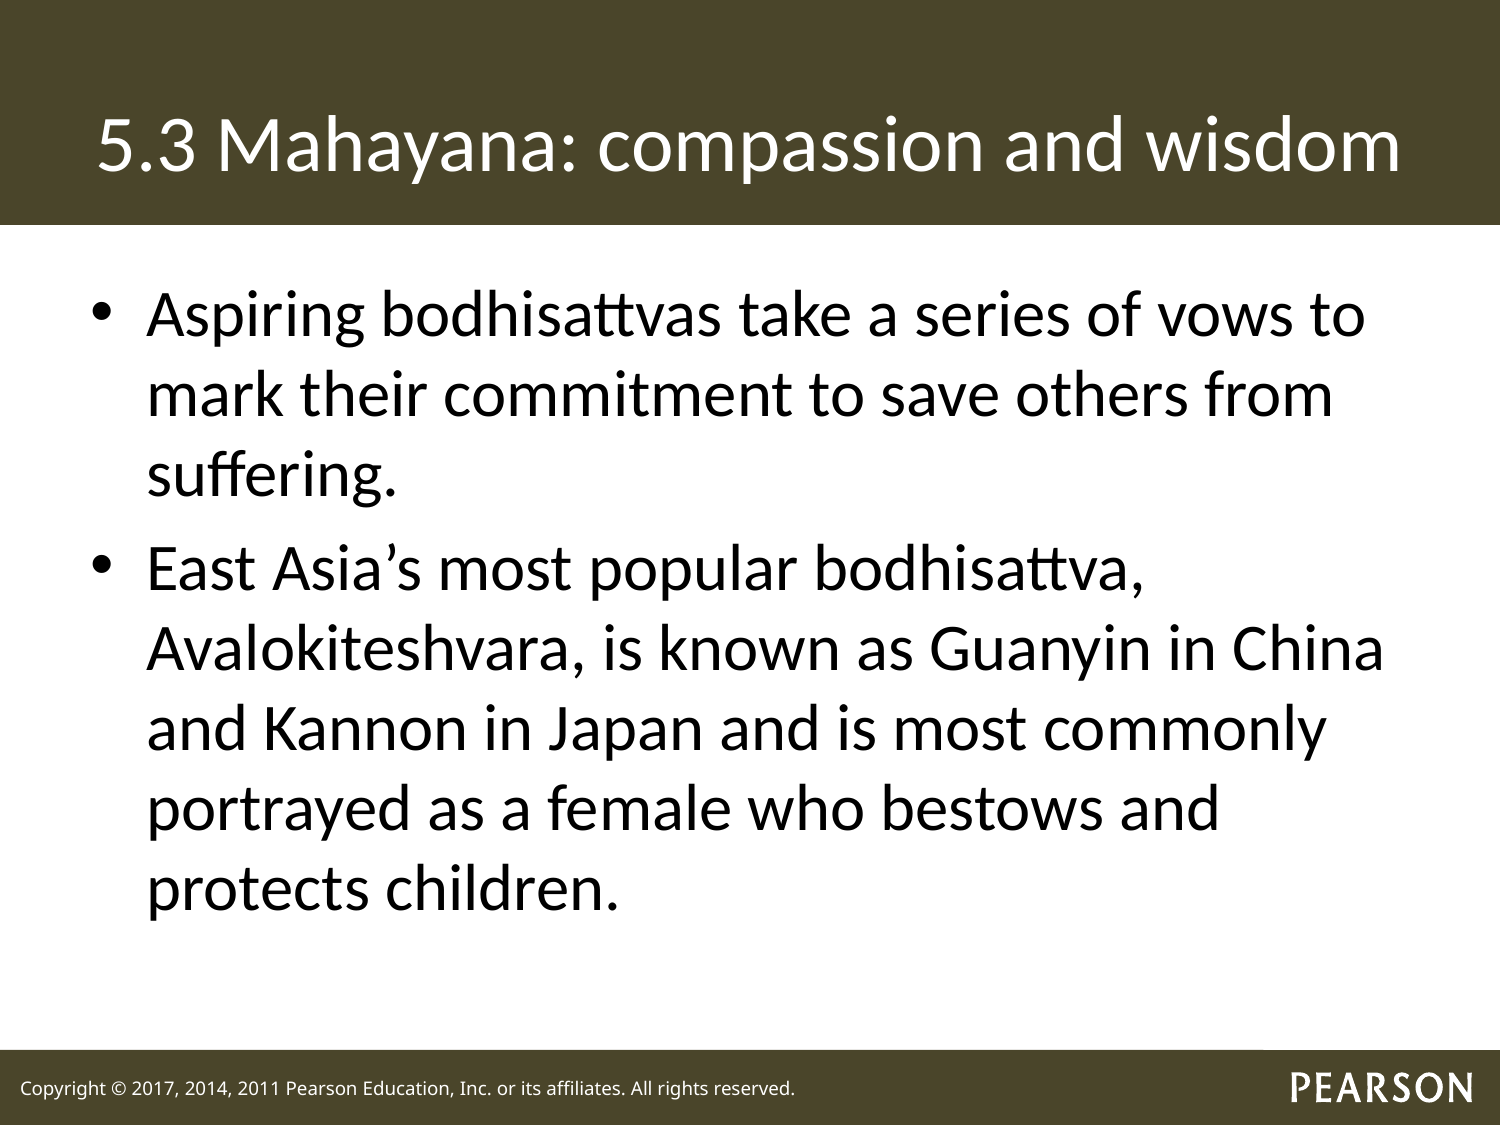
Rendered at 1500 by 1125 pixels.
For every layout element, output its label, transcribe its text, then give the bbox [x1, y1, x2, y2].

title 5.3 Mahayana: compassion and wisdom [75, 45, 1425, 233]
list Aspiring bodhisattvas take a series of vows to mark their commitment to save others from suffering. East Asia’s most popular bodhisattva, Avalokiteshvara, is known as Guanyin in China and Kannon in Japan and is most commonly portrayed as a female who bestows and protects children. [75, 262, 1425, 1005]
